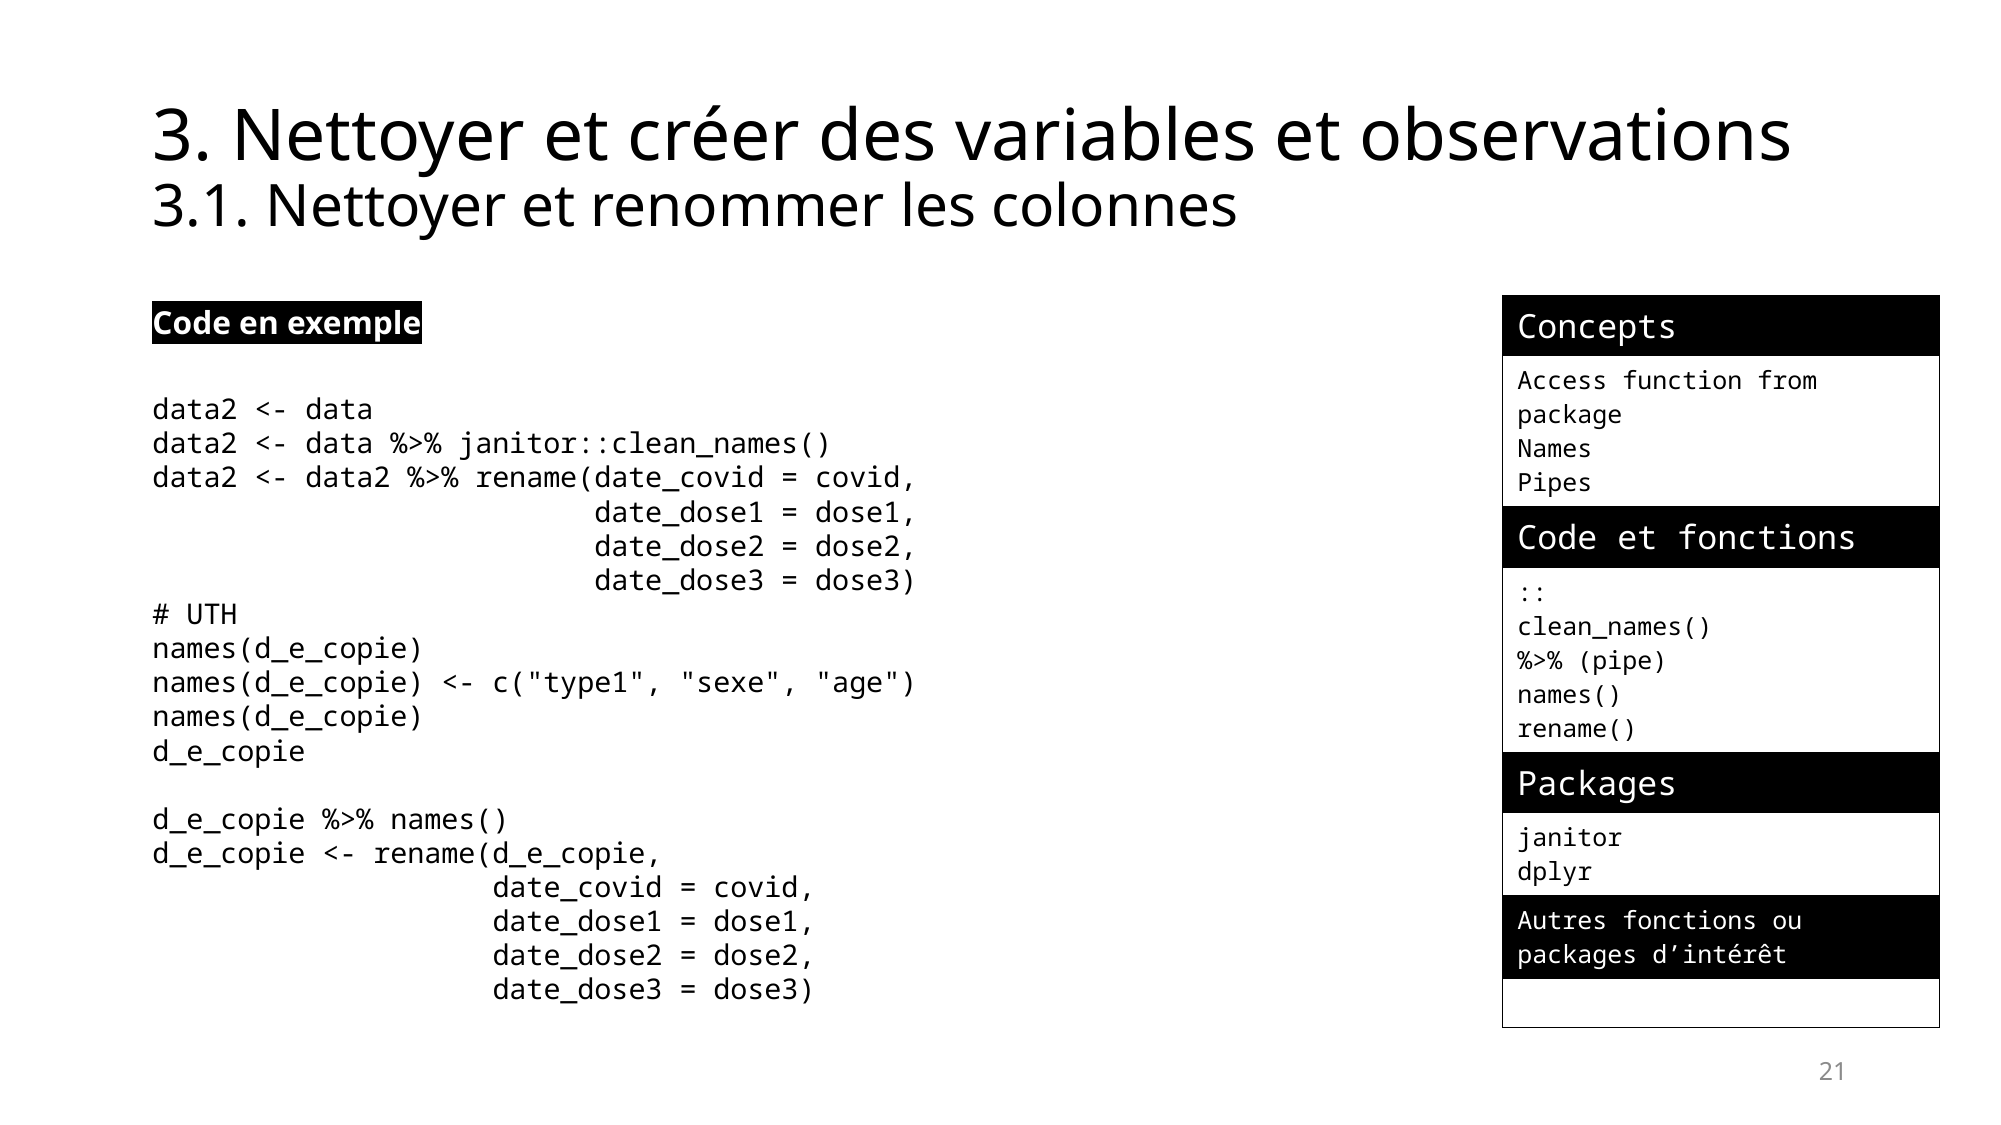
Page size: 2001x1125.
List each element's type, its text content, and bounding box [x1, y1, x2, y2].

table_cell [1503, 979, 1939, 1027]
text_box Code en exemple data2 <- data data2 <- data %>% janitor::clean_names() data2 <- data2 %>% rename(date_covid = covid, date_dose1 = dose1, date_dose2 = dose2, date_dose3 = dose3) # UTH names(d_e_copie) names(d_e_copie) <- c("type1", "sexe", "age") names(d_e_copie) d_e_copie d_e_copie %>% names() d_e_copie <- rename(d_e_copie, date_covid = covid, date_dose1 = dose1, date_dose2 = dose2, date_dose3 = dose3) [137, 299, 1493, 1014]
table_header Concepts [1503, 296, 1939, 355]
table_cell Packages [1503, 753, 1939, 812]
table_cell Autres fonctions ou packages d’intérêt [1503, 896, 1939, 978]
title 3. Nettoyer et créer des variables et observations 3.1. Nettoyer et renommer les colonnes [137, 59, 1863, 278]
text_box [1493, 299, 1502, 1014]
table_cell janitor dplyr [1503, 813, 1939, 895]
table_cell Access function from package Names Pipes [1503, 356, 1939, 506]
table_cell Code et fonctions [1503, 507, 1939, 567]
table_cell :: clean_names() %>% (pipe) names() rename() [1503, 568, 1939, 752]
slide_number 21 [1412, 1042, 1863, 1103]
